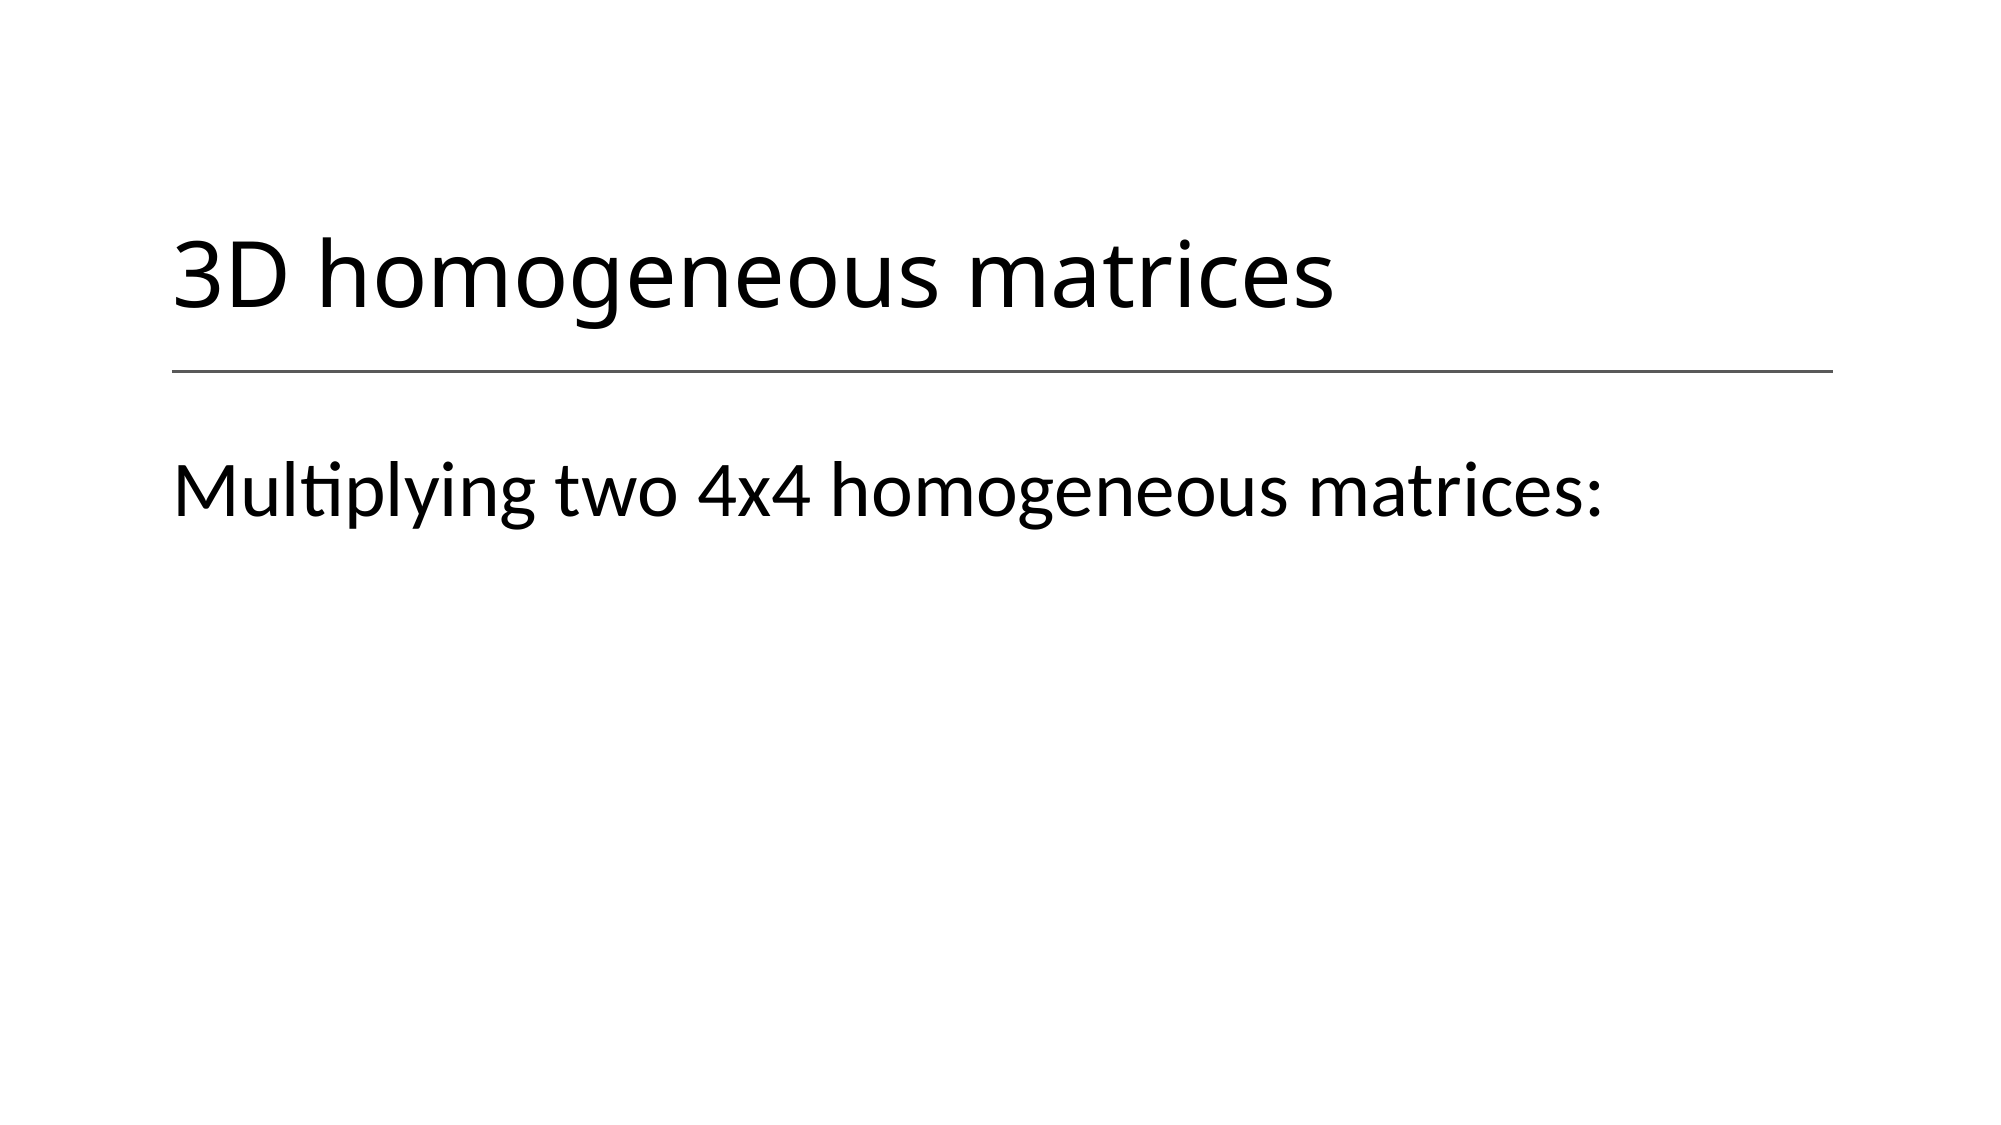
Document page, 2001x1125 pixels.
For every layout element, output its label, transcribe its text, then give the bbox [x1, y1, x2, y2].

title 3D homogeneous matrices [157, 160, 1895, 335]
